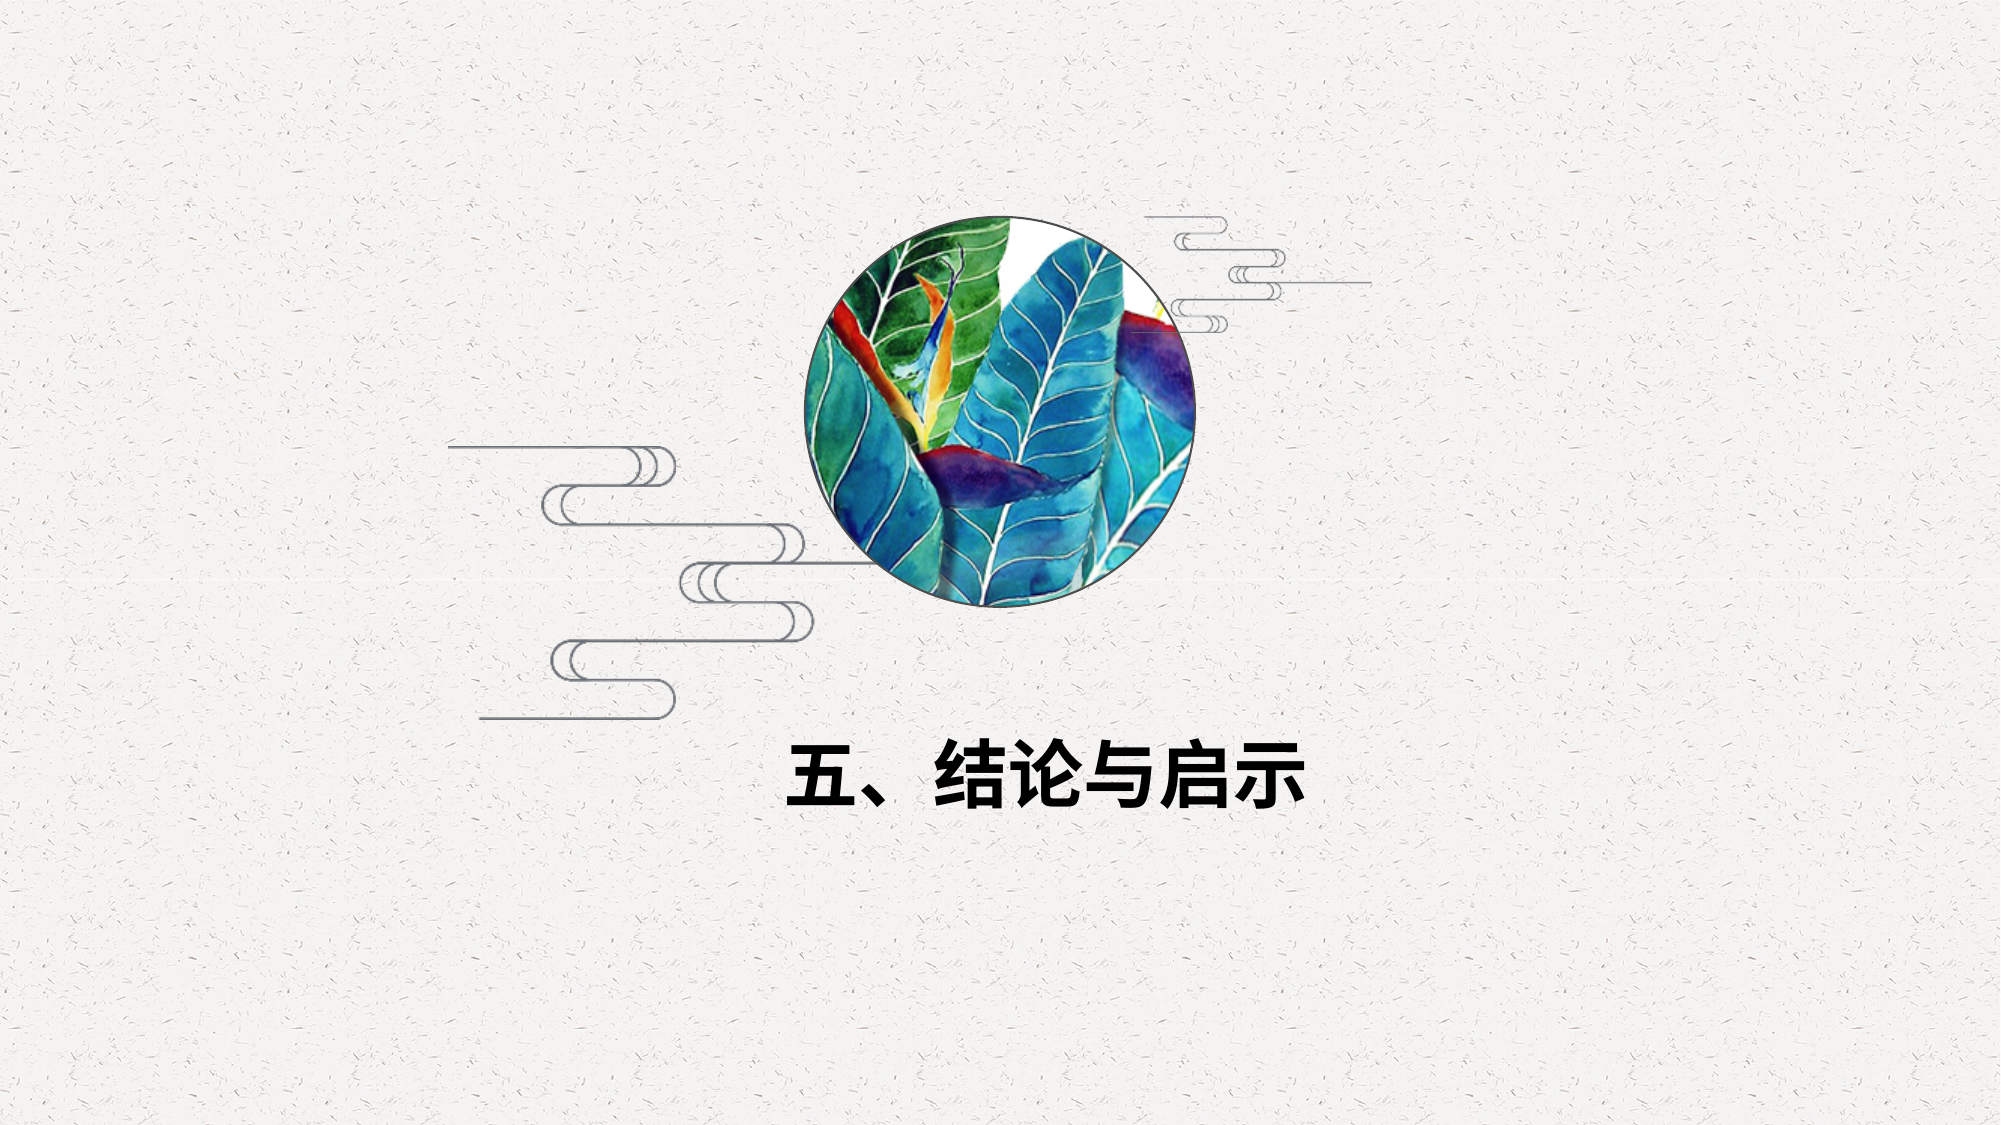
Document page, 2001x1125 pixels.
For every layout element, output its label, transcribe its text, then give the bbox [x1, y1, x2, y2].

text_box 五、结论与启示 [769, 720, 1324, 825]
picture [0, 0, 2001, 1125]
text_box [448, 216, 1372, 720]
